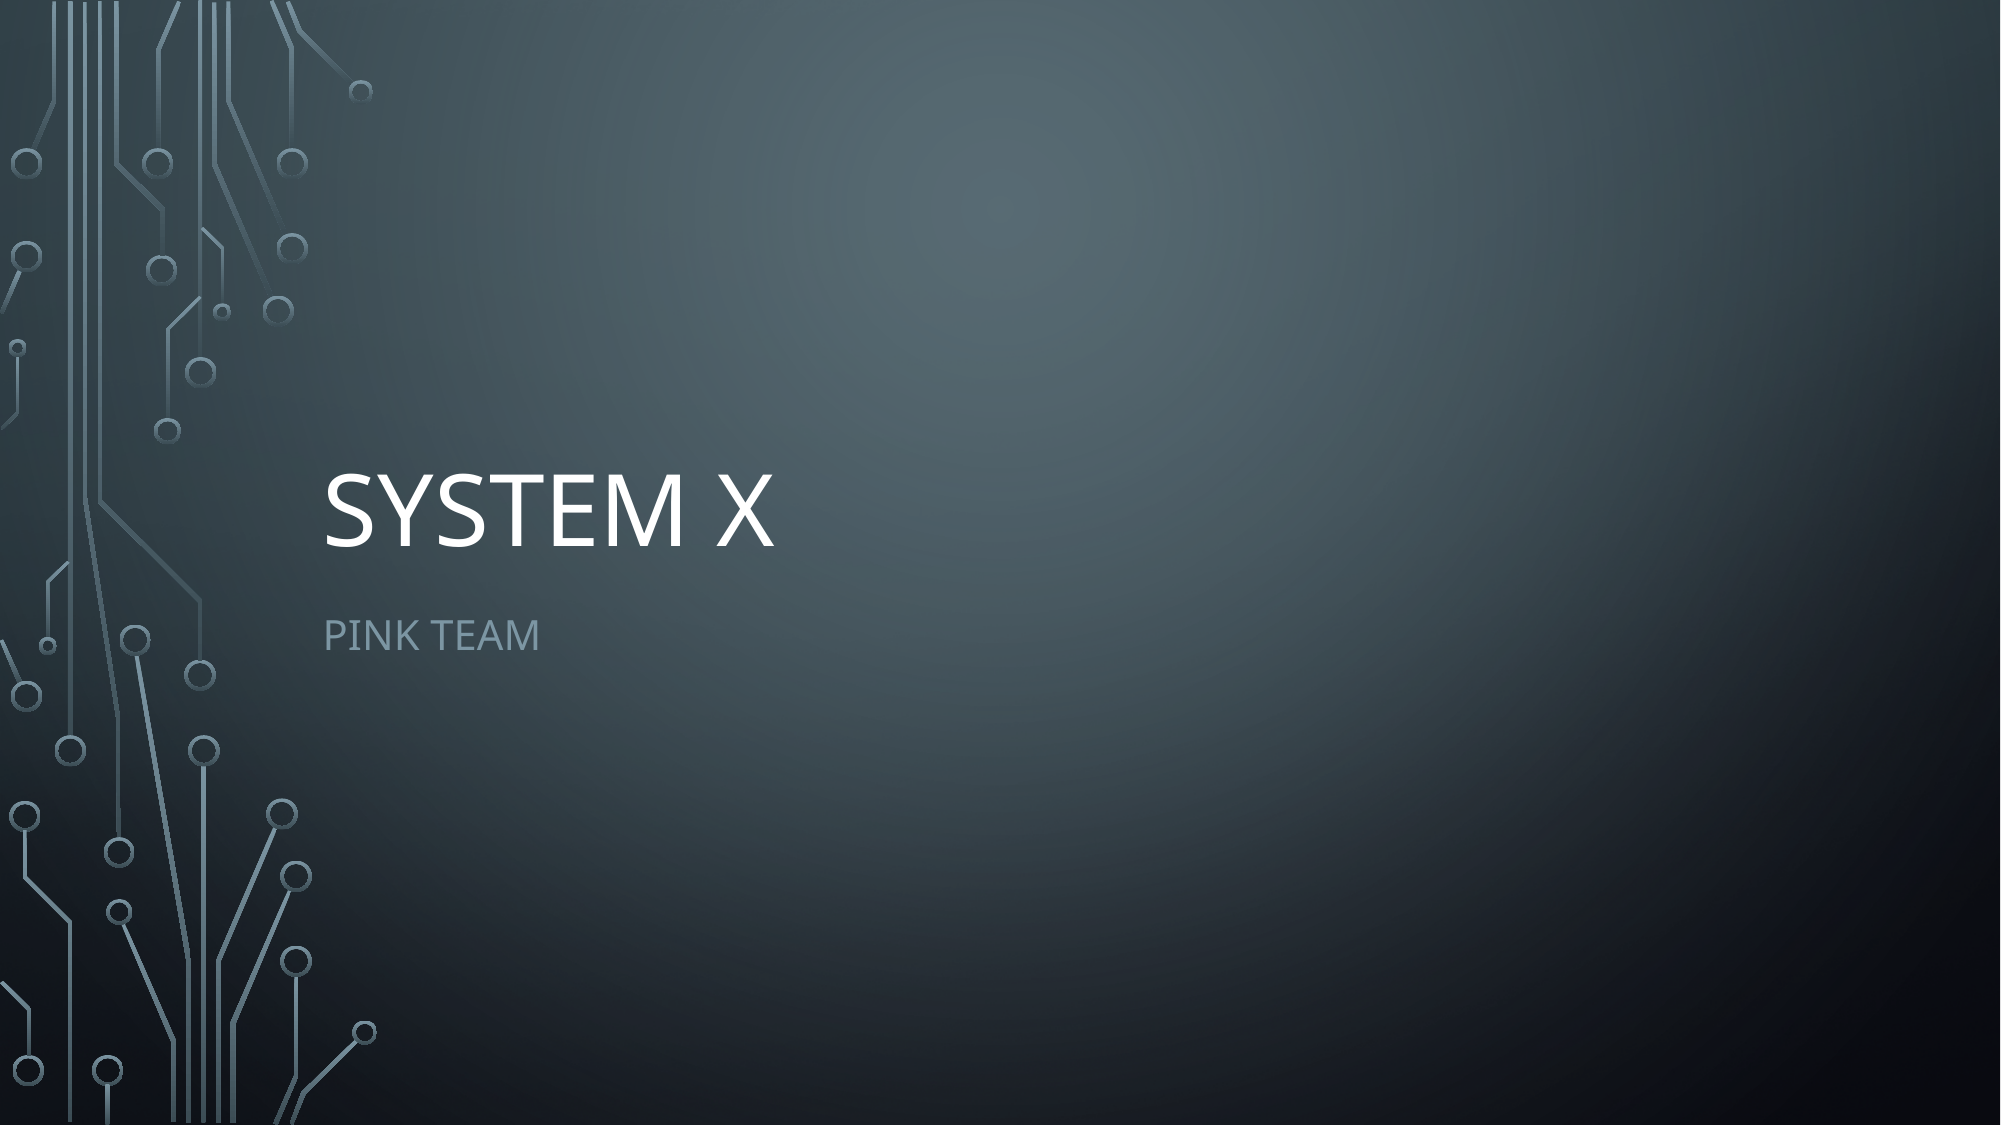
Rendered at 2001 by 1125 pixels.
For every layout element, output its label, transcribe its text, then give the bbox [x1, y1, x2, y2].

subtitle Pink Team [307, 590, 1750, 863]
title System x [307, 184, 1750, 576]
